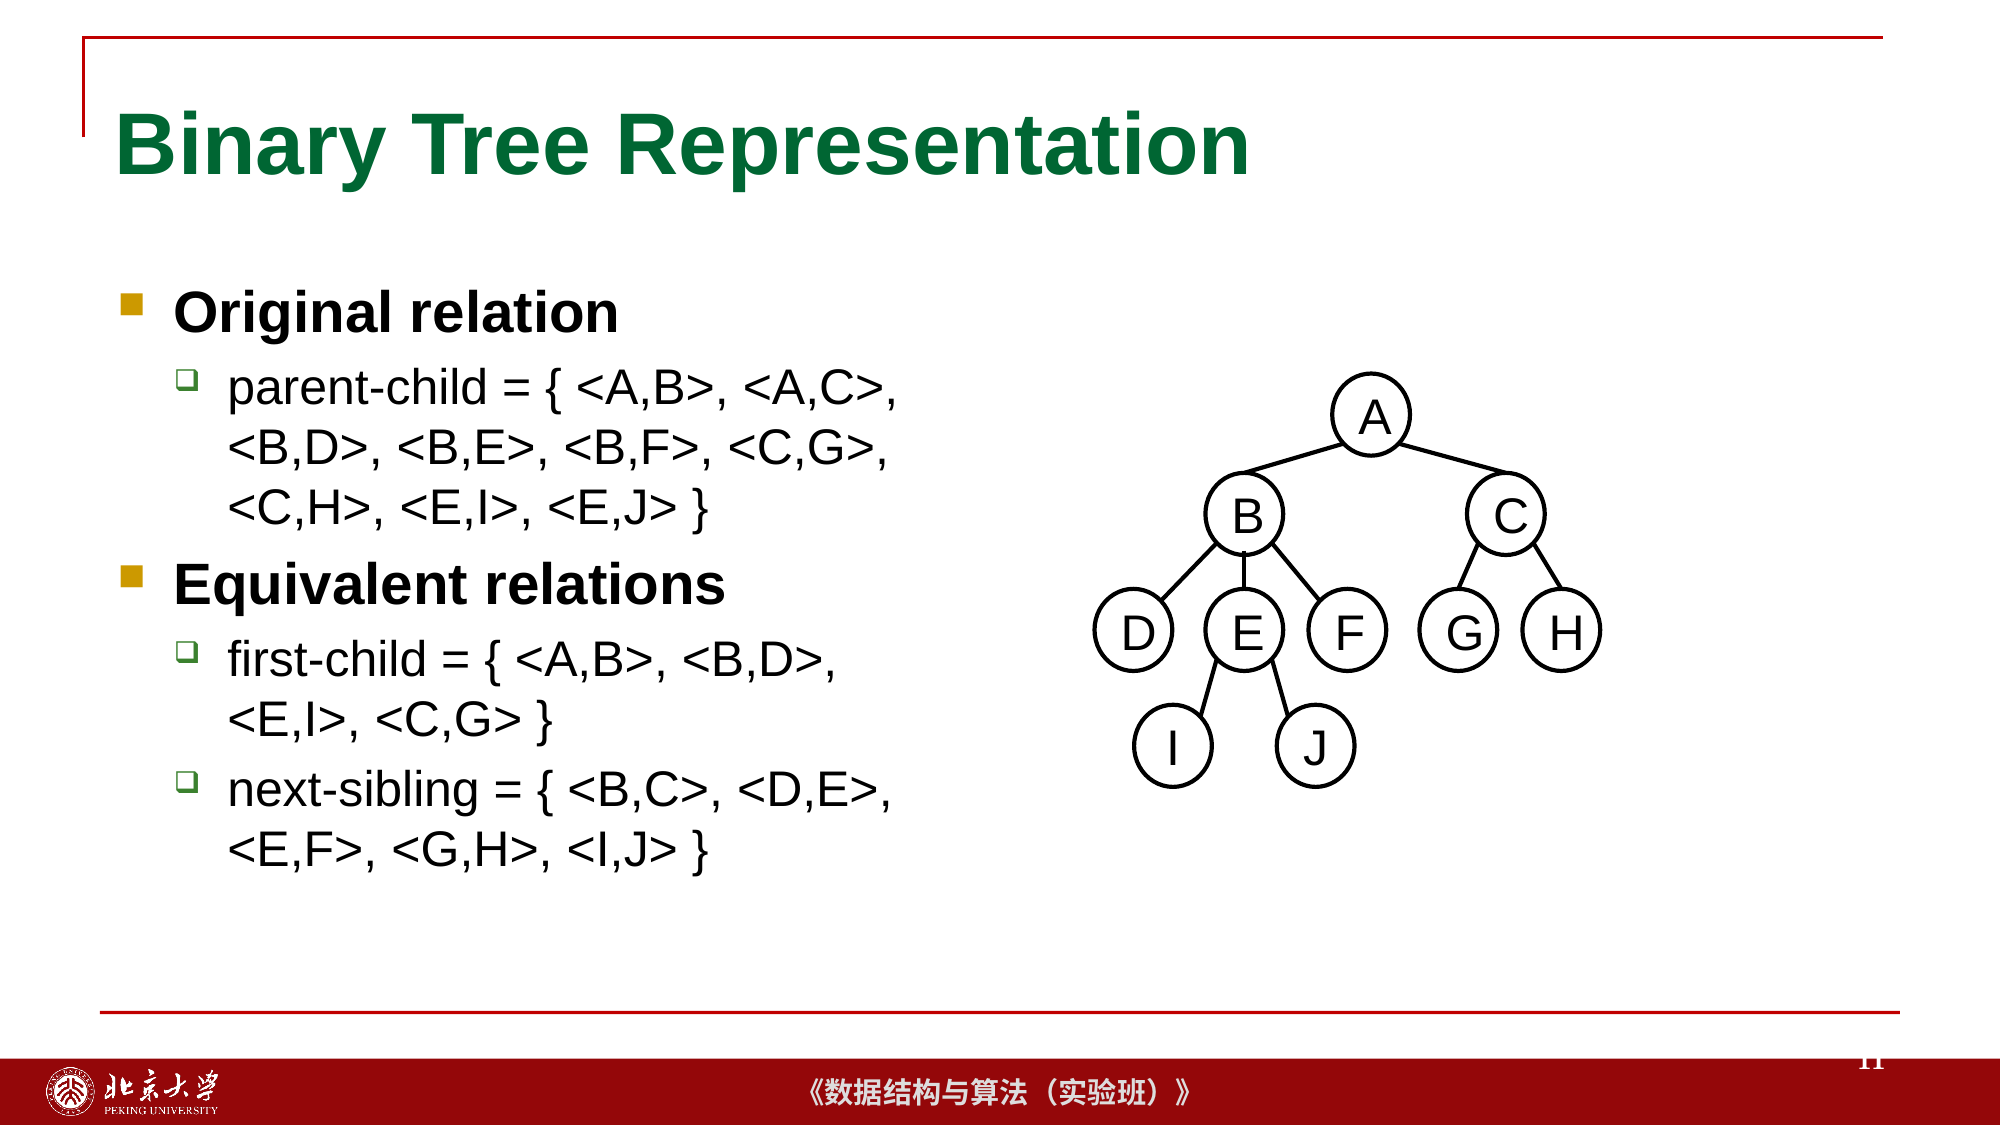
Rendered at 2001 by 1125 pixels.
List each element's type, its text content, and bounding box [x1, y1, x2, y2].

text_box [1094, 373, 1601, 788]
slide_number 11 [1433, 1024, 1900, 1100]
title Binary Tree Representation [99, 45, 1900, 233]
list Original relation parent-child = { <A,B>, <A,C>, <B,D>, <B,E>, <B,F>, <C,G>, <C,H>, <E,I>, <E,J> } Equivalent relations first-child = { <A,B>, <B,D>, <E,I>, <C,G> } next-sibling = { <B,C>, <D,E>, <E,F>, <G,H>, <I,J> } [102, 267, 986, 1011]
picture [46, 1067, 218, 1116]
